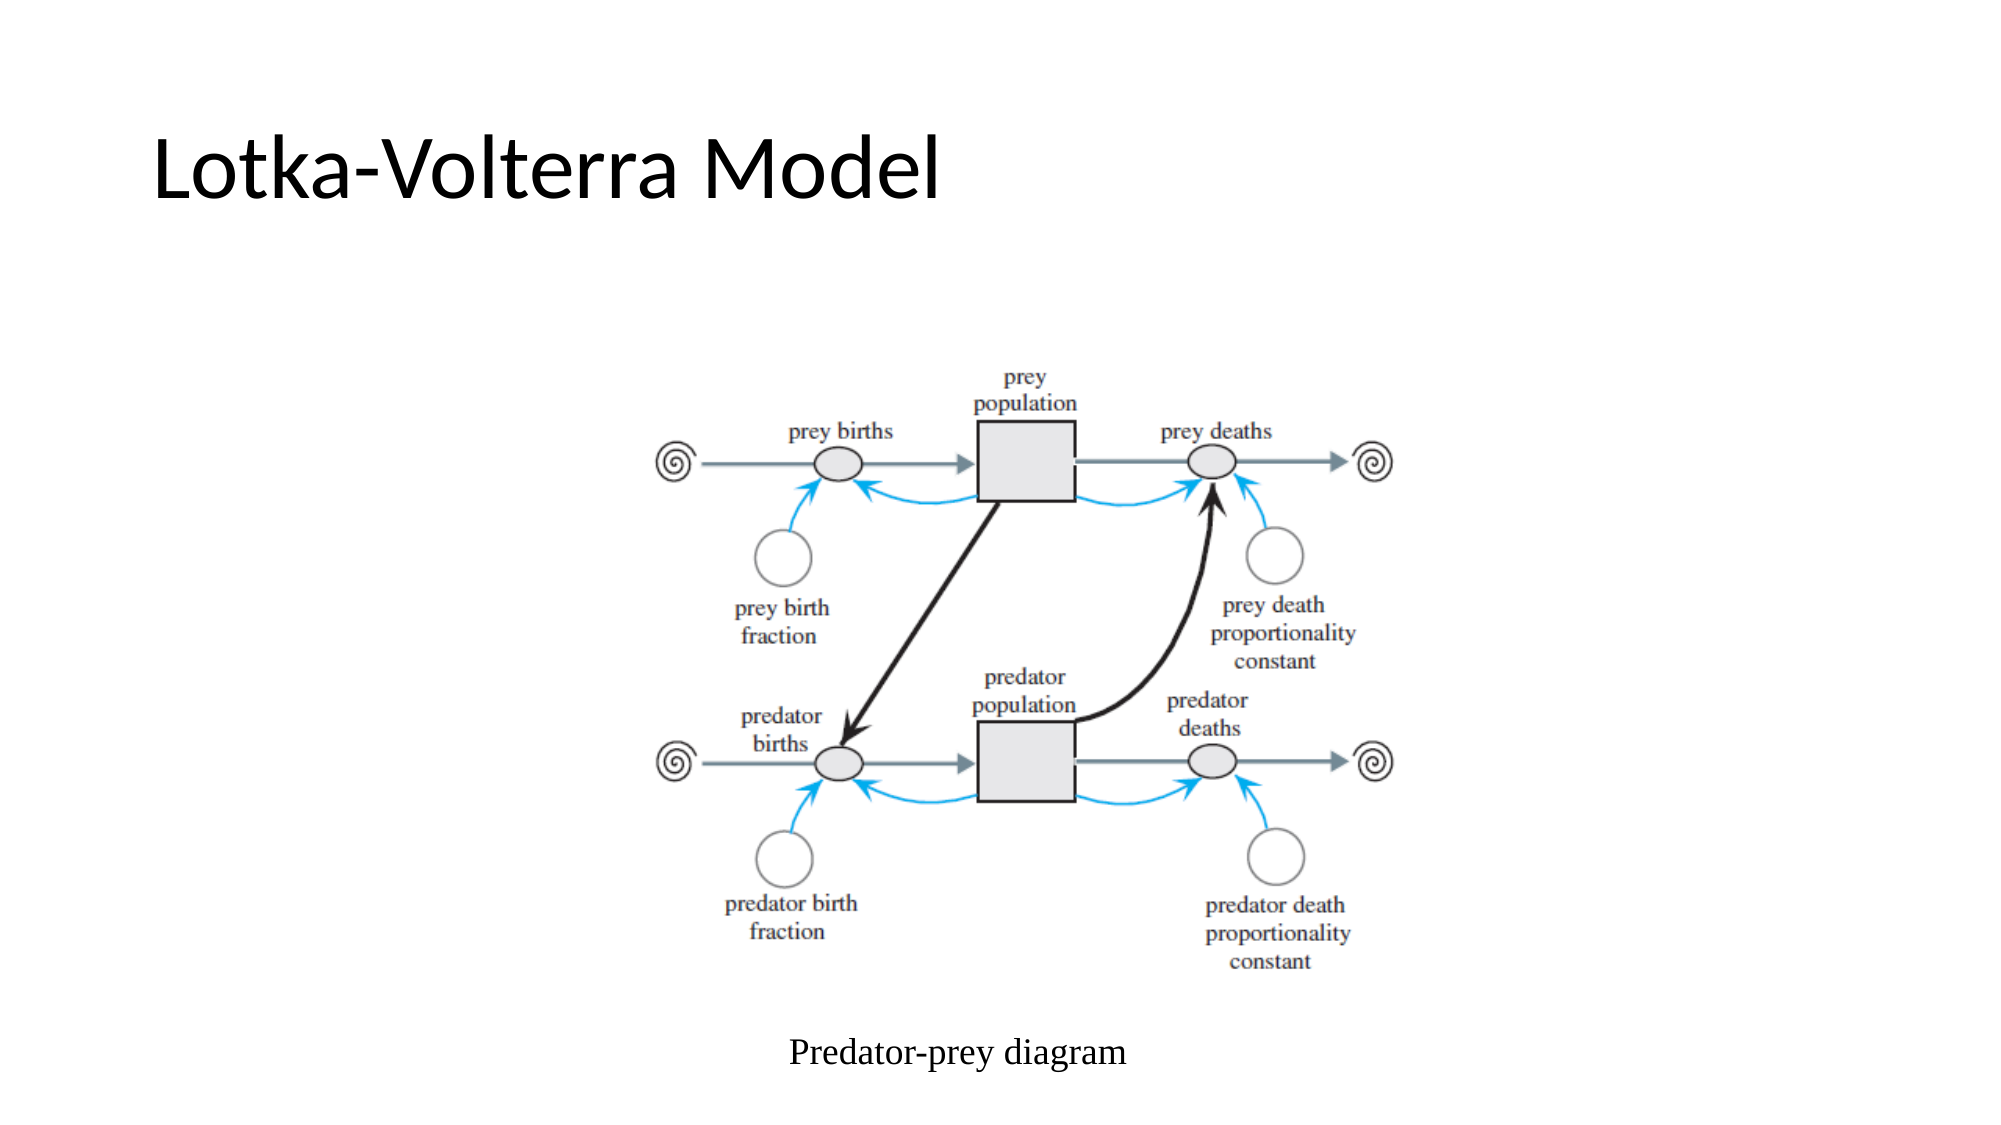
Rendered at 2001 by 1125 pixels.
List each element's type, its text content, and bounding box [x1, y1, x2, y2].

text_box Predator-prey diagram [774, 1019, 1226, 1079]
text_box Lotka-Volterra Model [137, 59, 1863, 277]
picture [528, 316, 1471, 980]
